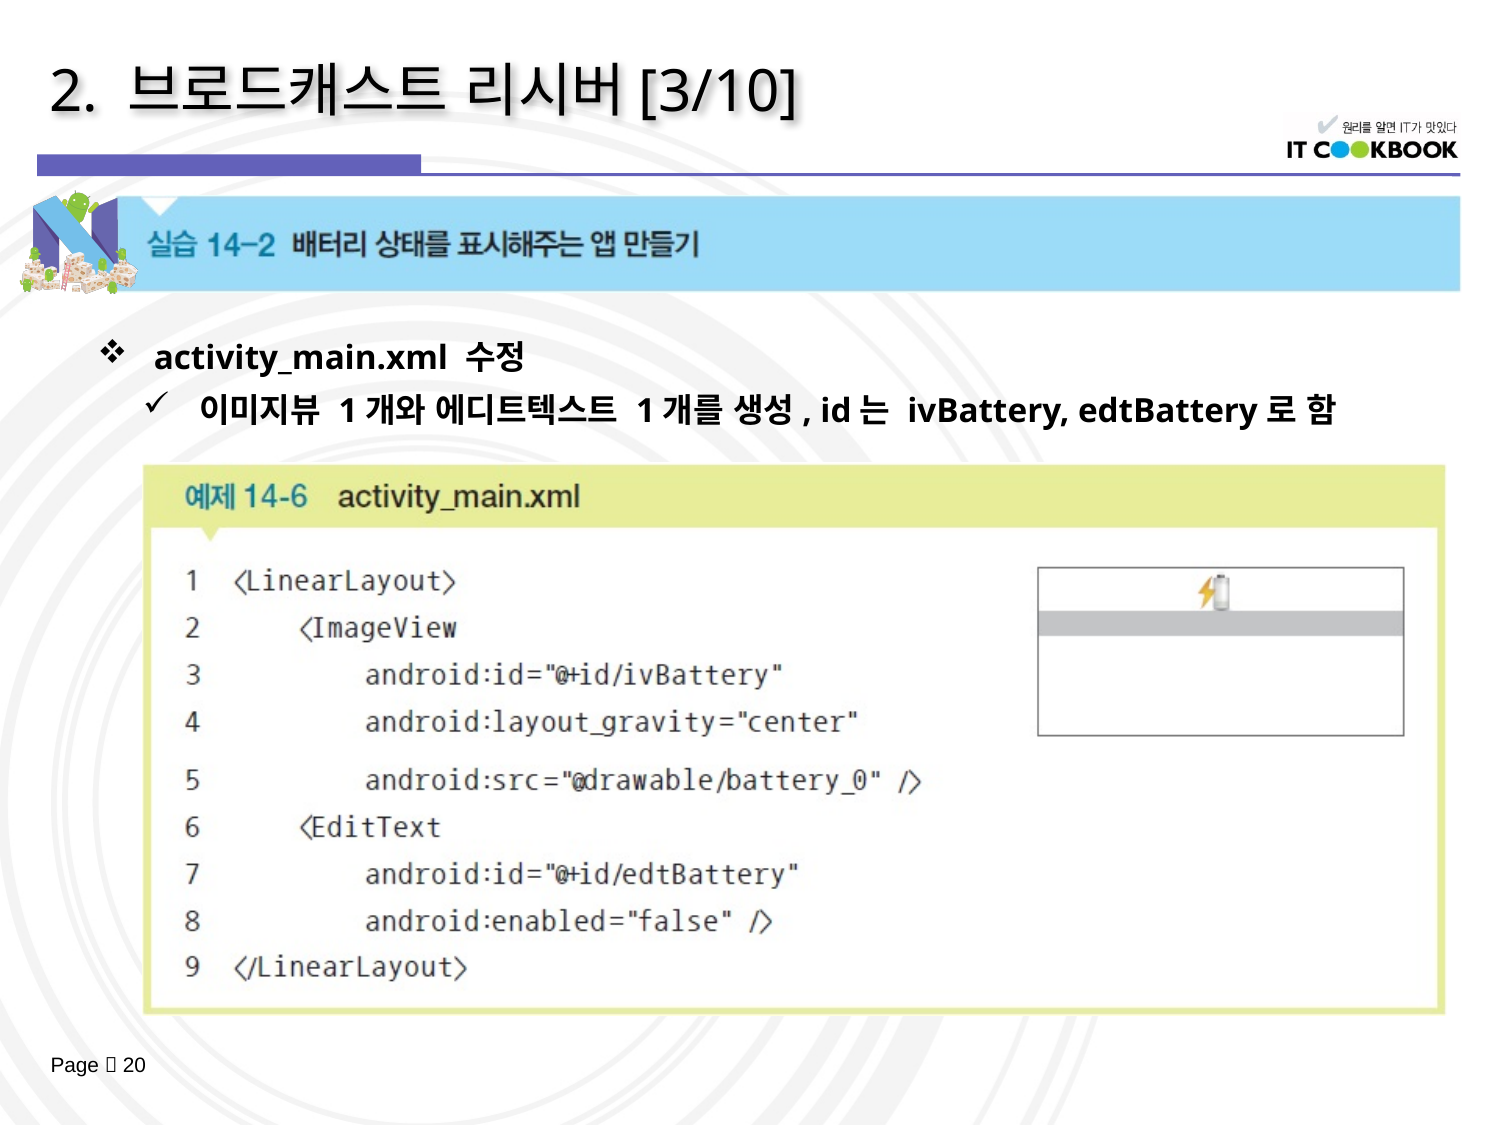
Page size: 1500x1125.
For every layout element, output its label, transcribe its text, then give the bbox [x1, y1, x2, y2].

list activity_main.xml 수정 이미지뷰 1개와 에디트텍스트 1개를 생성, id는 ivBattery, edtBattery로 함 [54, 335, 1500, 1051]
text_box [141, 462, 1448, 1016]
title 2. 브로드캐스트 리시버[3/10] [48, 53, 1448, 161]
picture [0, 35, 1500, 1125]
